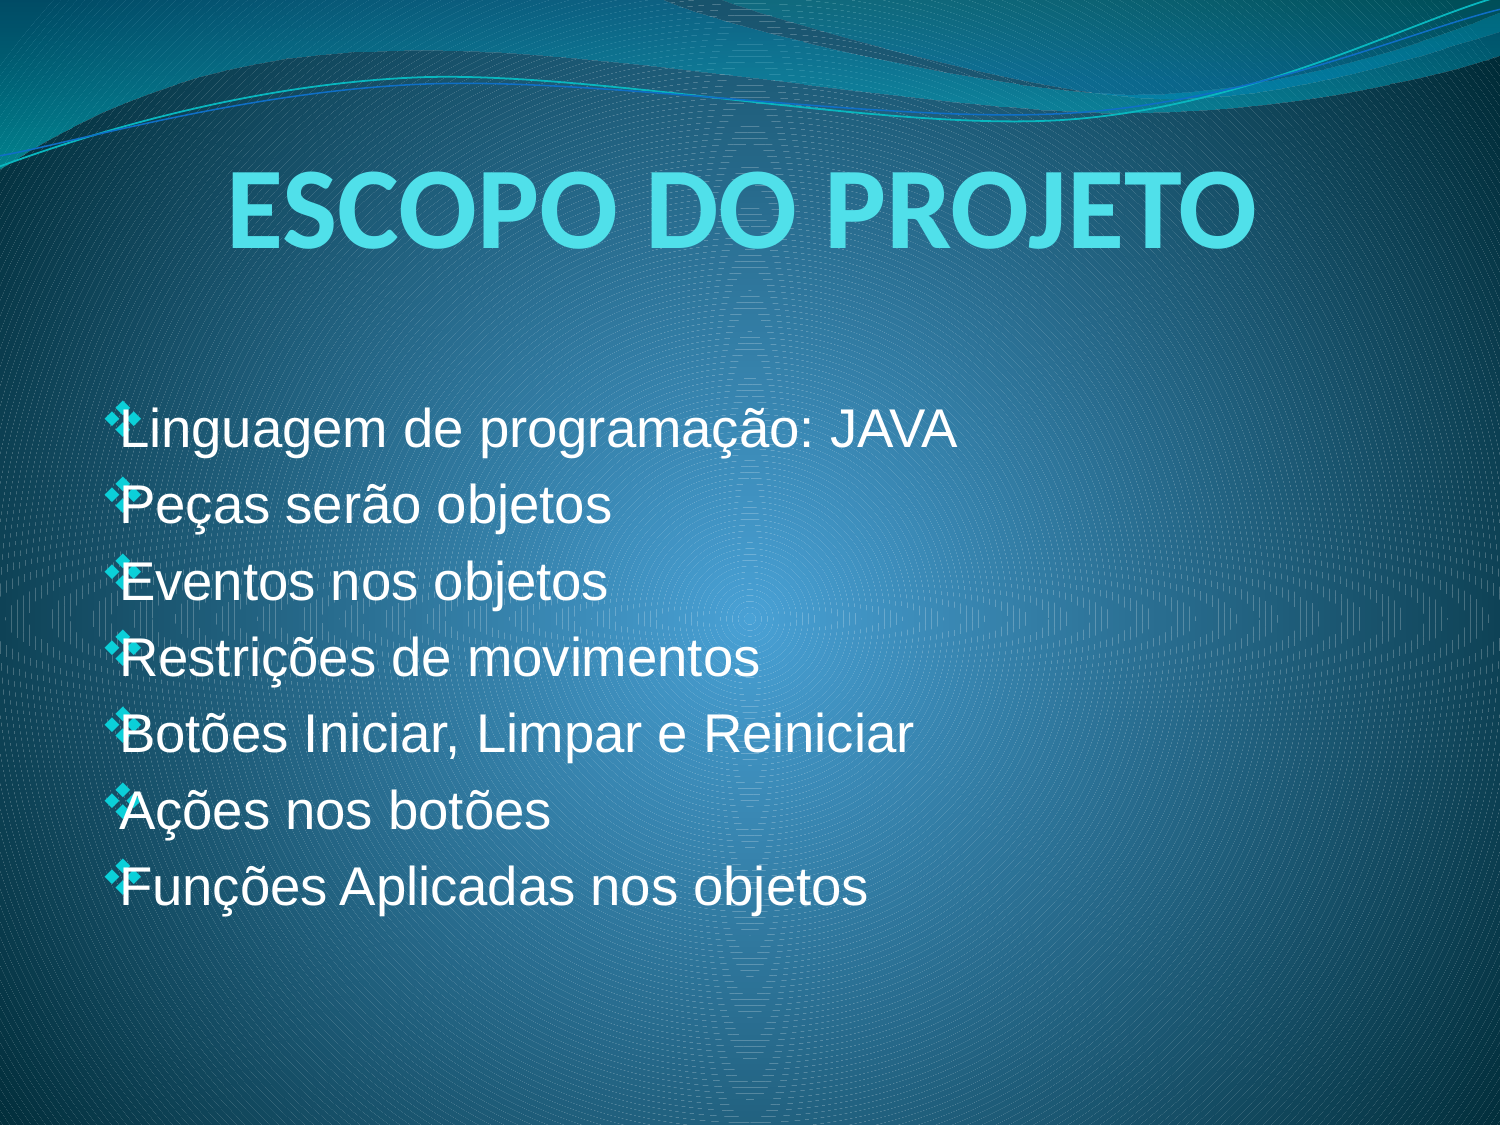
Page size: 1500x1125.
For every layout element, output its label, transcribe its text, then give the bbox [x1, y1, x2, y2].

subtitle Linguagem de programação: JAVA Peças serão objetos Eventos nos objetos Restrições de movimentos Botões Iniciar, Limpar e Reiniciar Ações nos botões Funções Aplicadas nos objetos [100, 385, 1282, 929]
title ESCOPO DO PROJETO [100, 0, 1389, 272]
